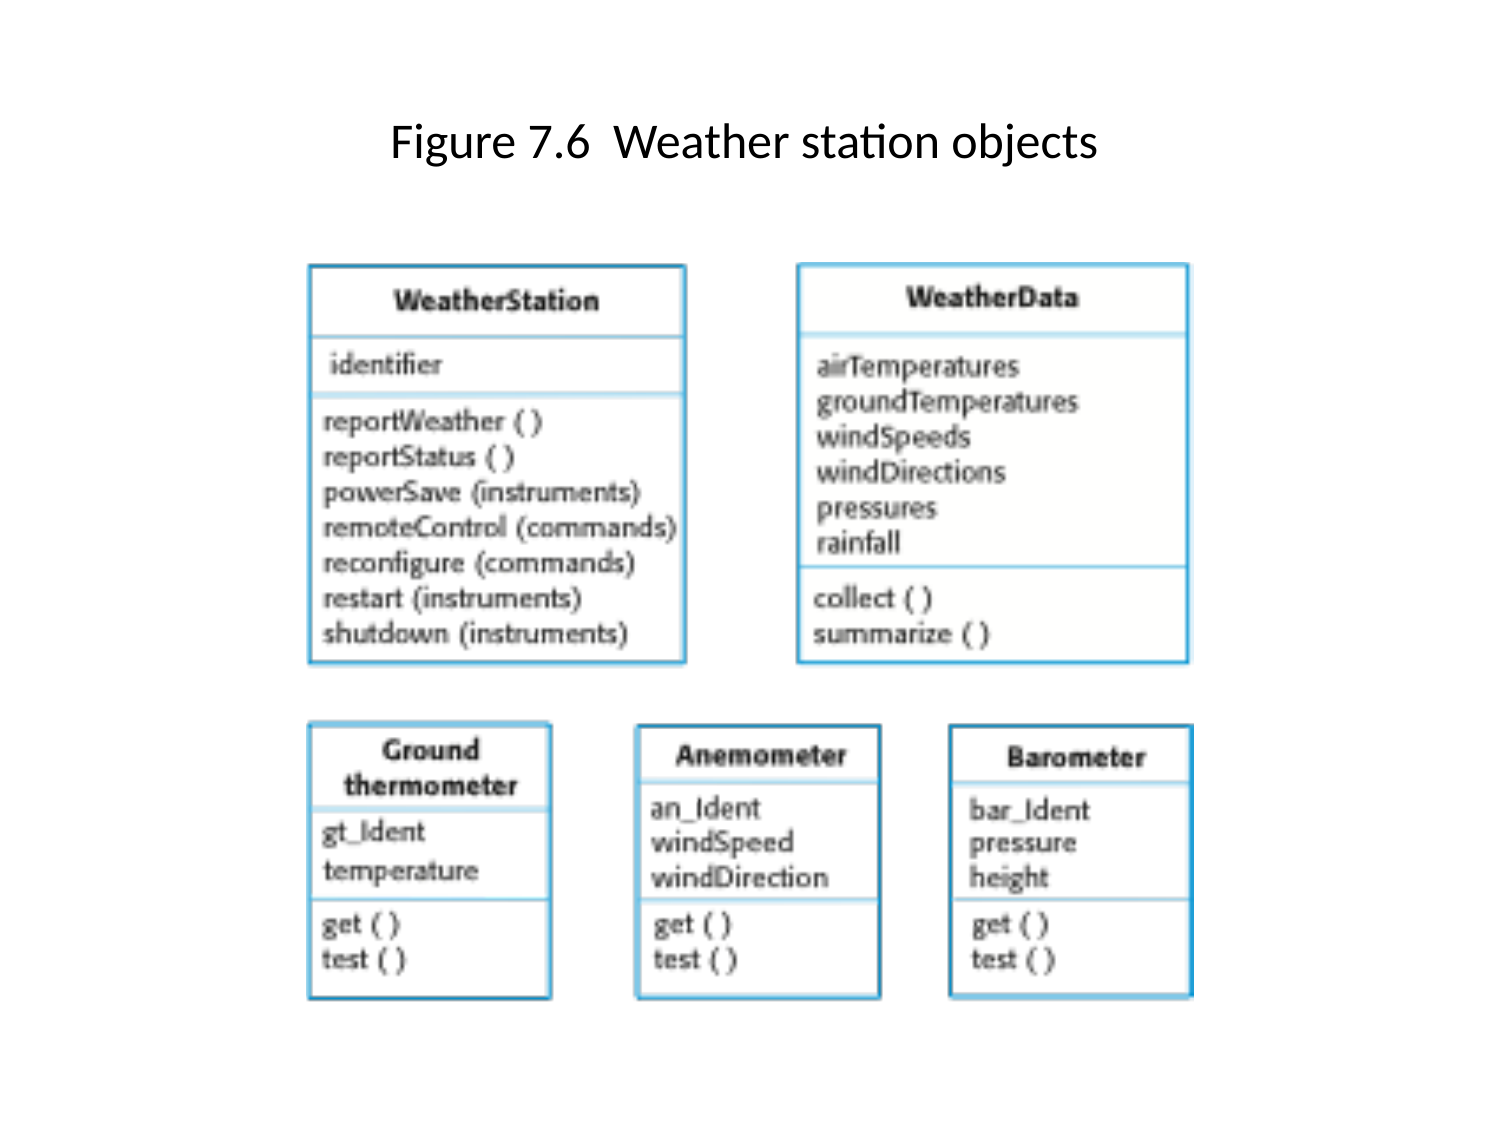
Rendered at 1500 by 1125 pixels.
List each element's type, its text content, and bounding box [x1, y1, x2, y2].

title Figure 7.6 Weather station objects [75, 45, 1425, 233]
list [74, 262, 1426, 1006]
